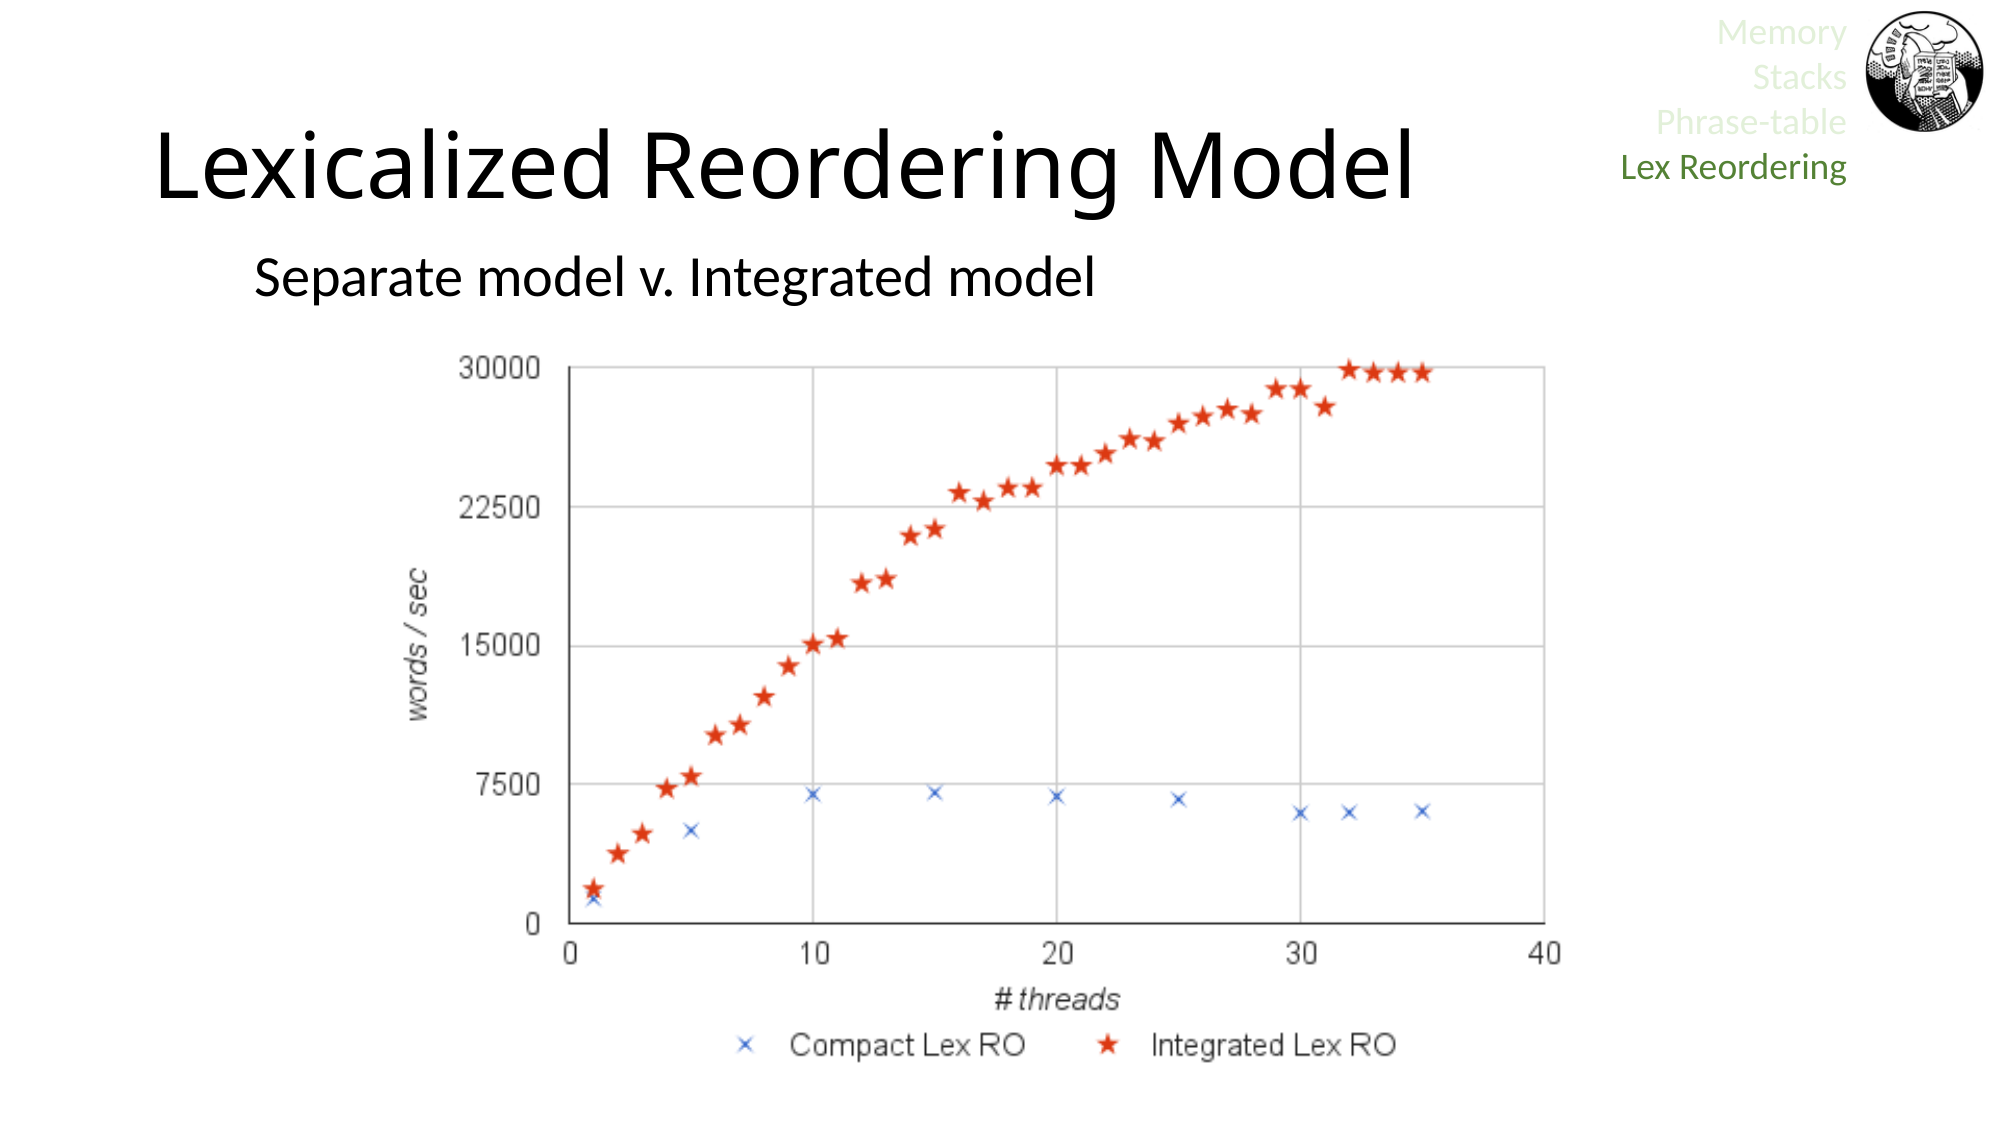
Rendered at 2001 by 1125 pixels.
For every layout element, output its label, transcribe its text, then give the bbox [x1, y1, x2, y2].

text_box Separate model v. Integrated model [240, 230, 1228, 316]
text_box Lexicalized Reordering Model [137, 59, 1863, 277]
text_box Memory Stacks Phrase-table Lex Reordering [1584, 0, 1863, 195]
picture [1863, 10, 1986, 134]
picture [374, 300, 1625, 1074]
